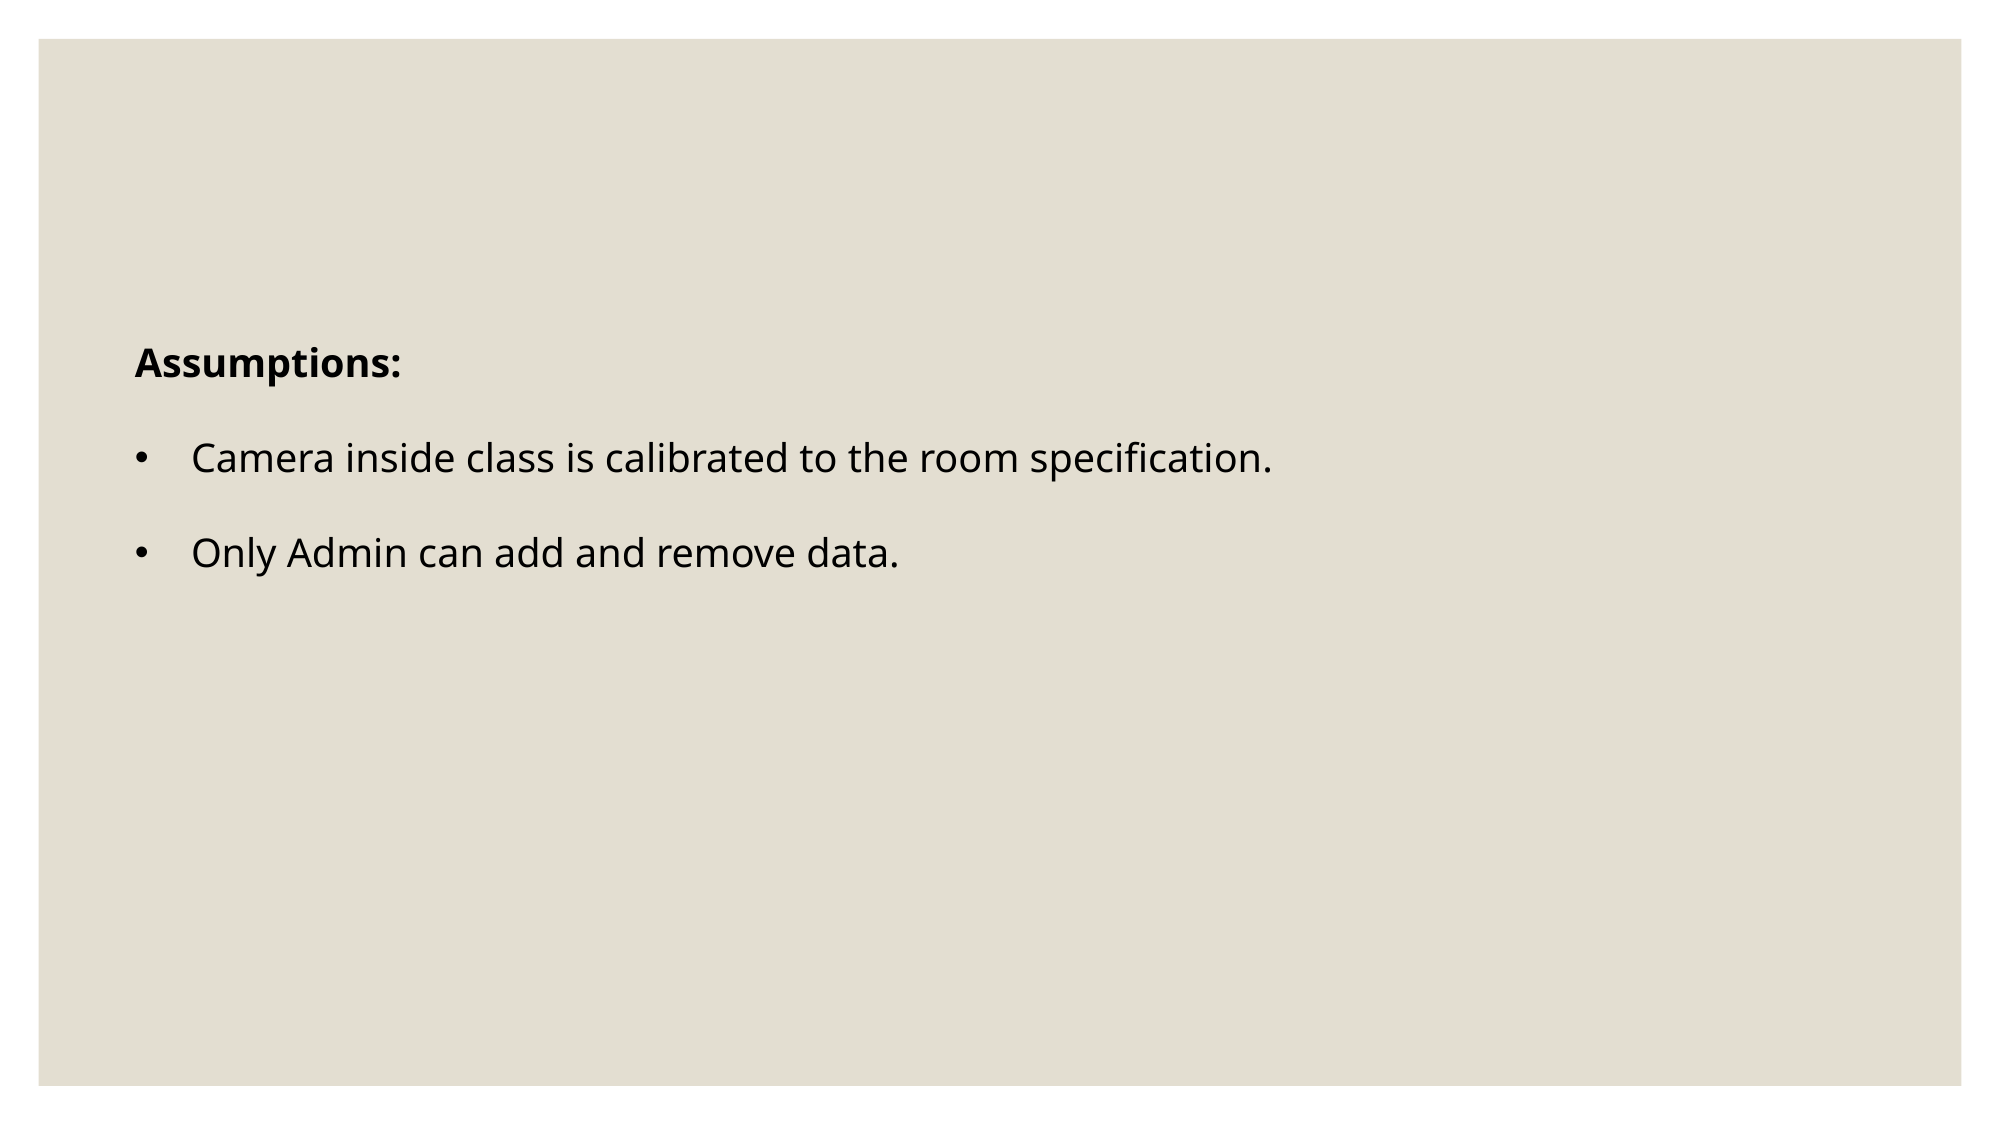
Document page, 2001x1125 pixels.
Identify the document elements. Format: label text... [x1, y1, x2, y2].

text_box Assumptions: Camera inside class is calibrated to the room specification. Only Admin can add and remove data. [120, 283, 1915, 678]
